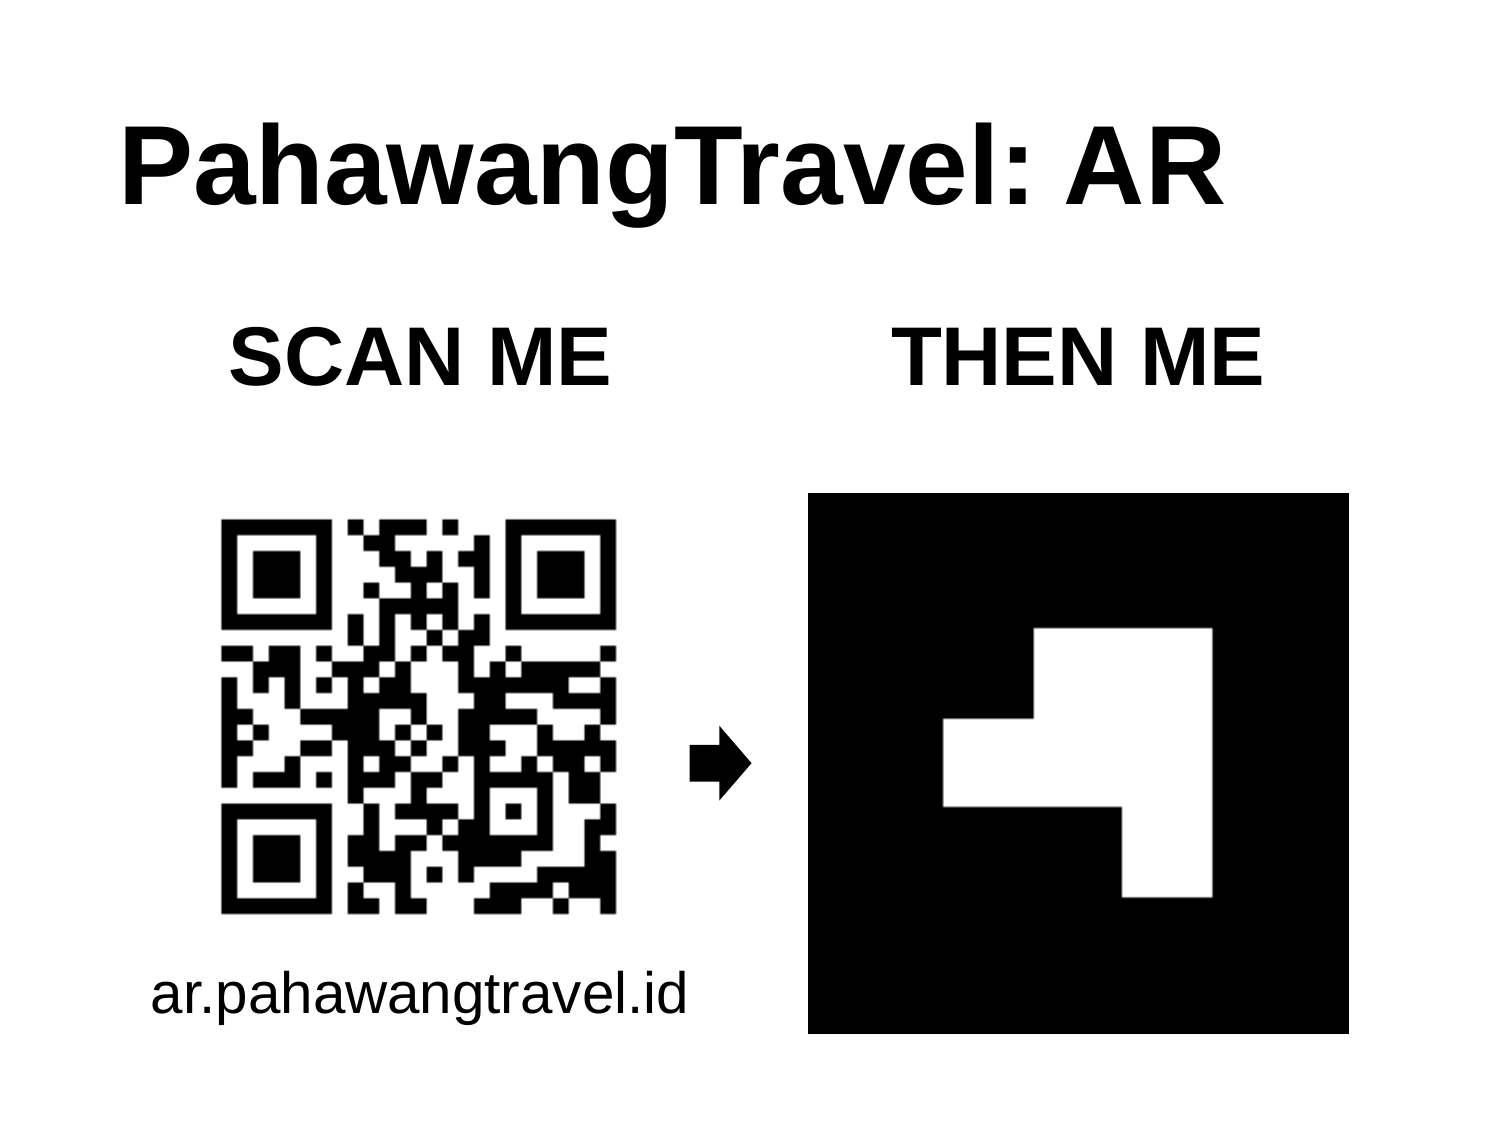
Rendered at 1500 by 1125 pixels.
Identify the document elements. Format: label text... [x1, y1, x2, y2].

text_box ar.pahawangtravel.id [136, 947, 706, 1033]
text_box [689, 725, 752, 801]
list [808, 493, 1349, 1034]
title PahawangTravel: AR [103, 59, 1398, 278]
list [195, 493, 646, 944]
list SCAN ME [103, 275, 738, 411]
list THEN ME [759, 275, 1398, 411]
